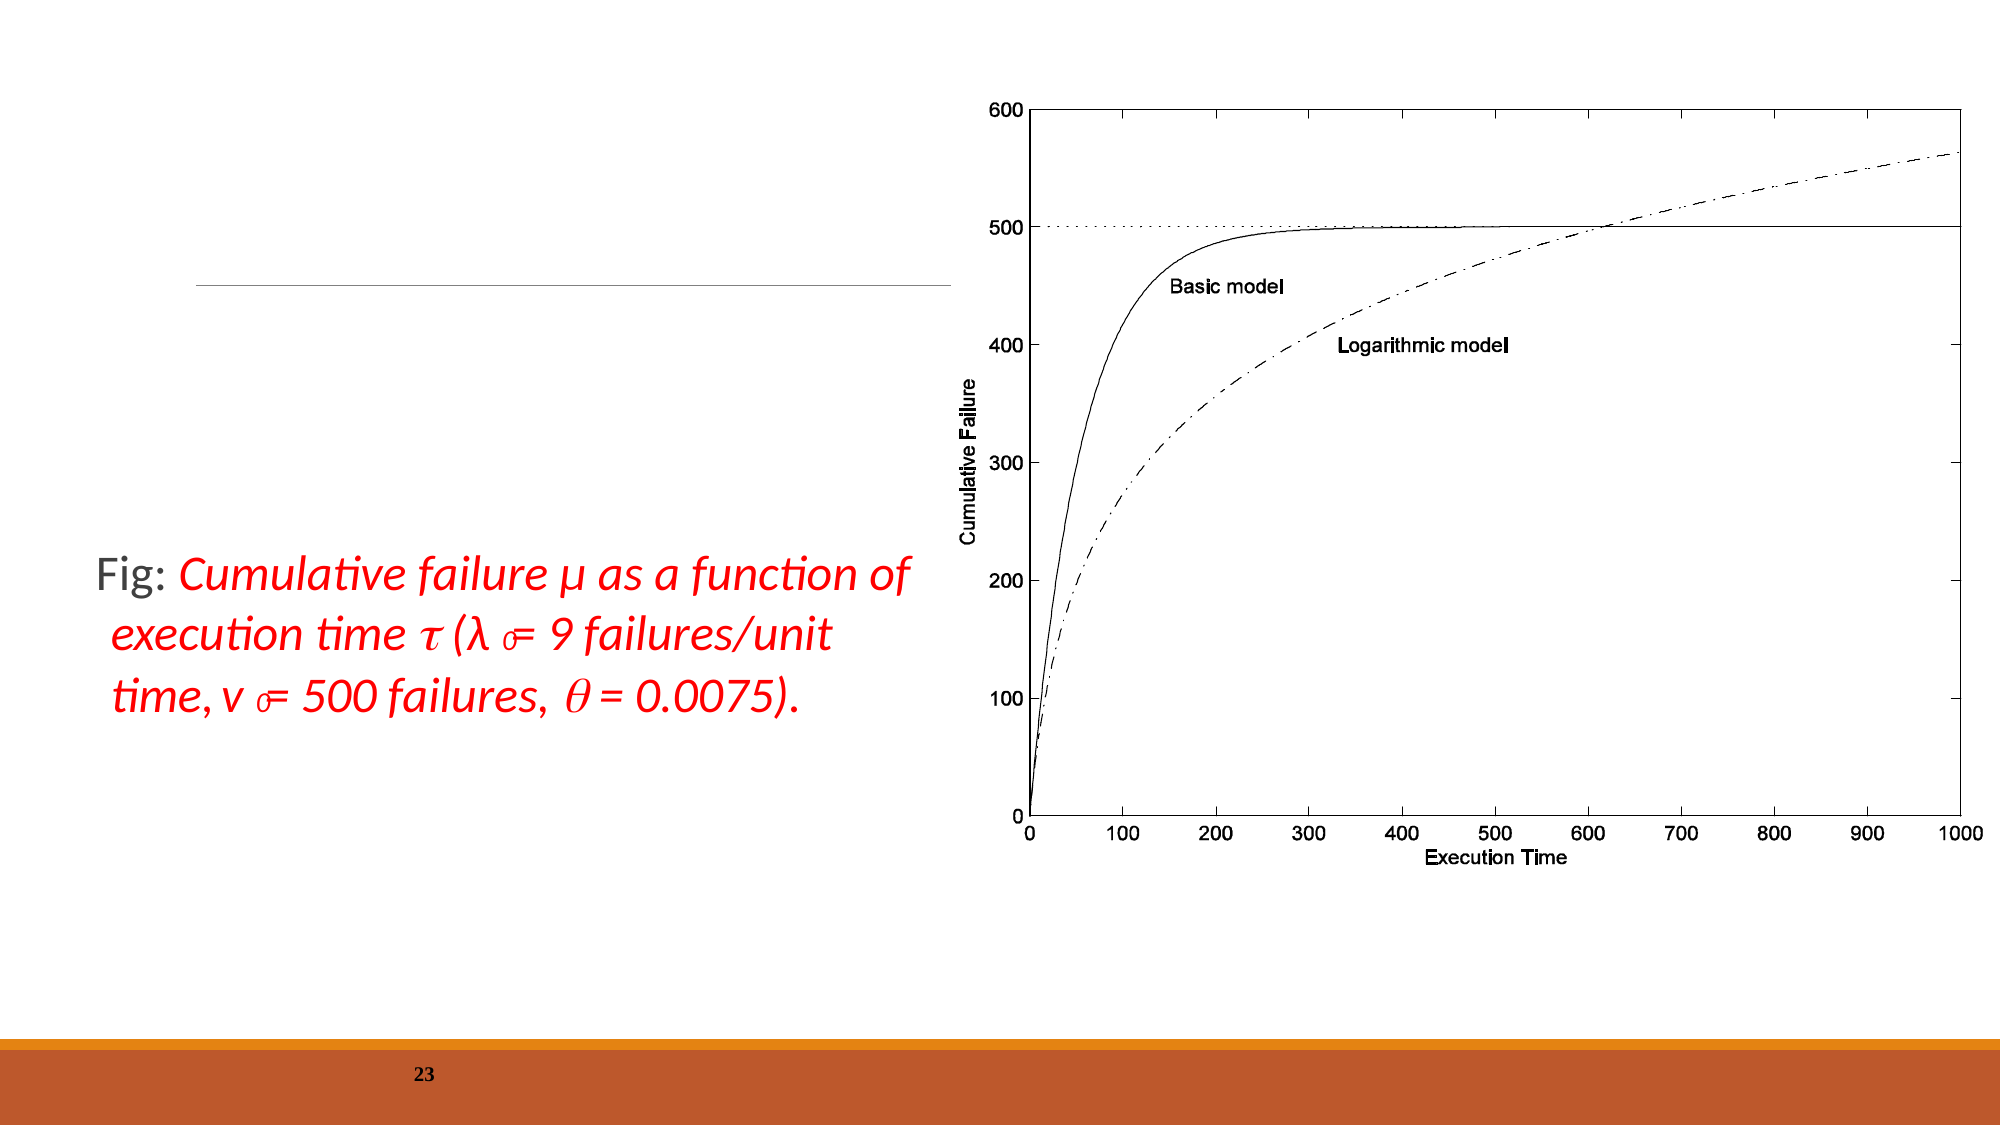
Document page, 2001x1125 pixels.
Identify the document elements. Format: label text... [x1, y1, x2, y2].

picture [950, 89, 1993, 874]
list Fig: Cumulative failure µ as a function of execution time  (λ0 = 9 failures/unit time, v0 = 500 failures,  = 0.0075). [88, 535, 939, 774]
slide_number 23 [0, 1042, 450, 1103]
